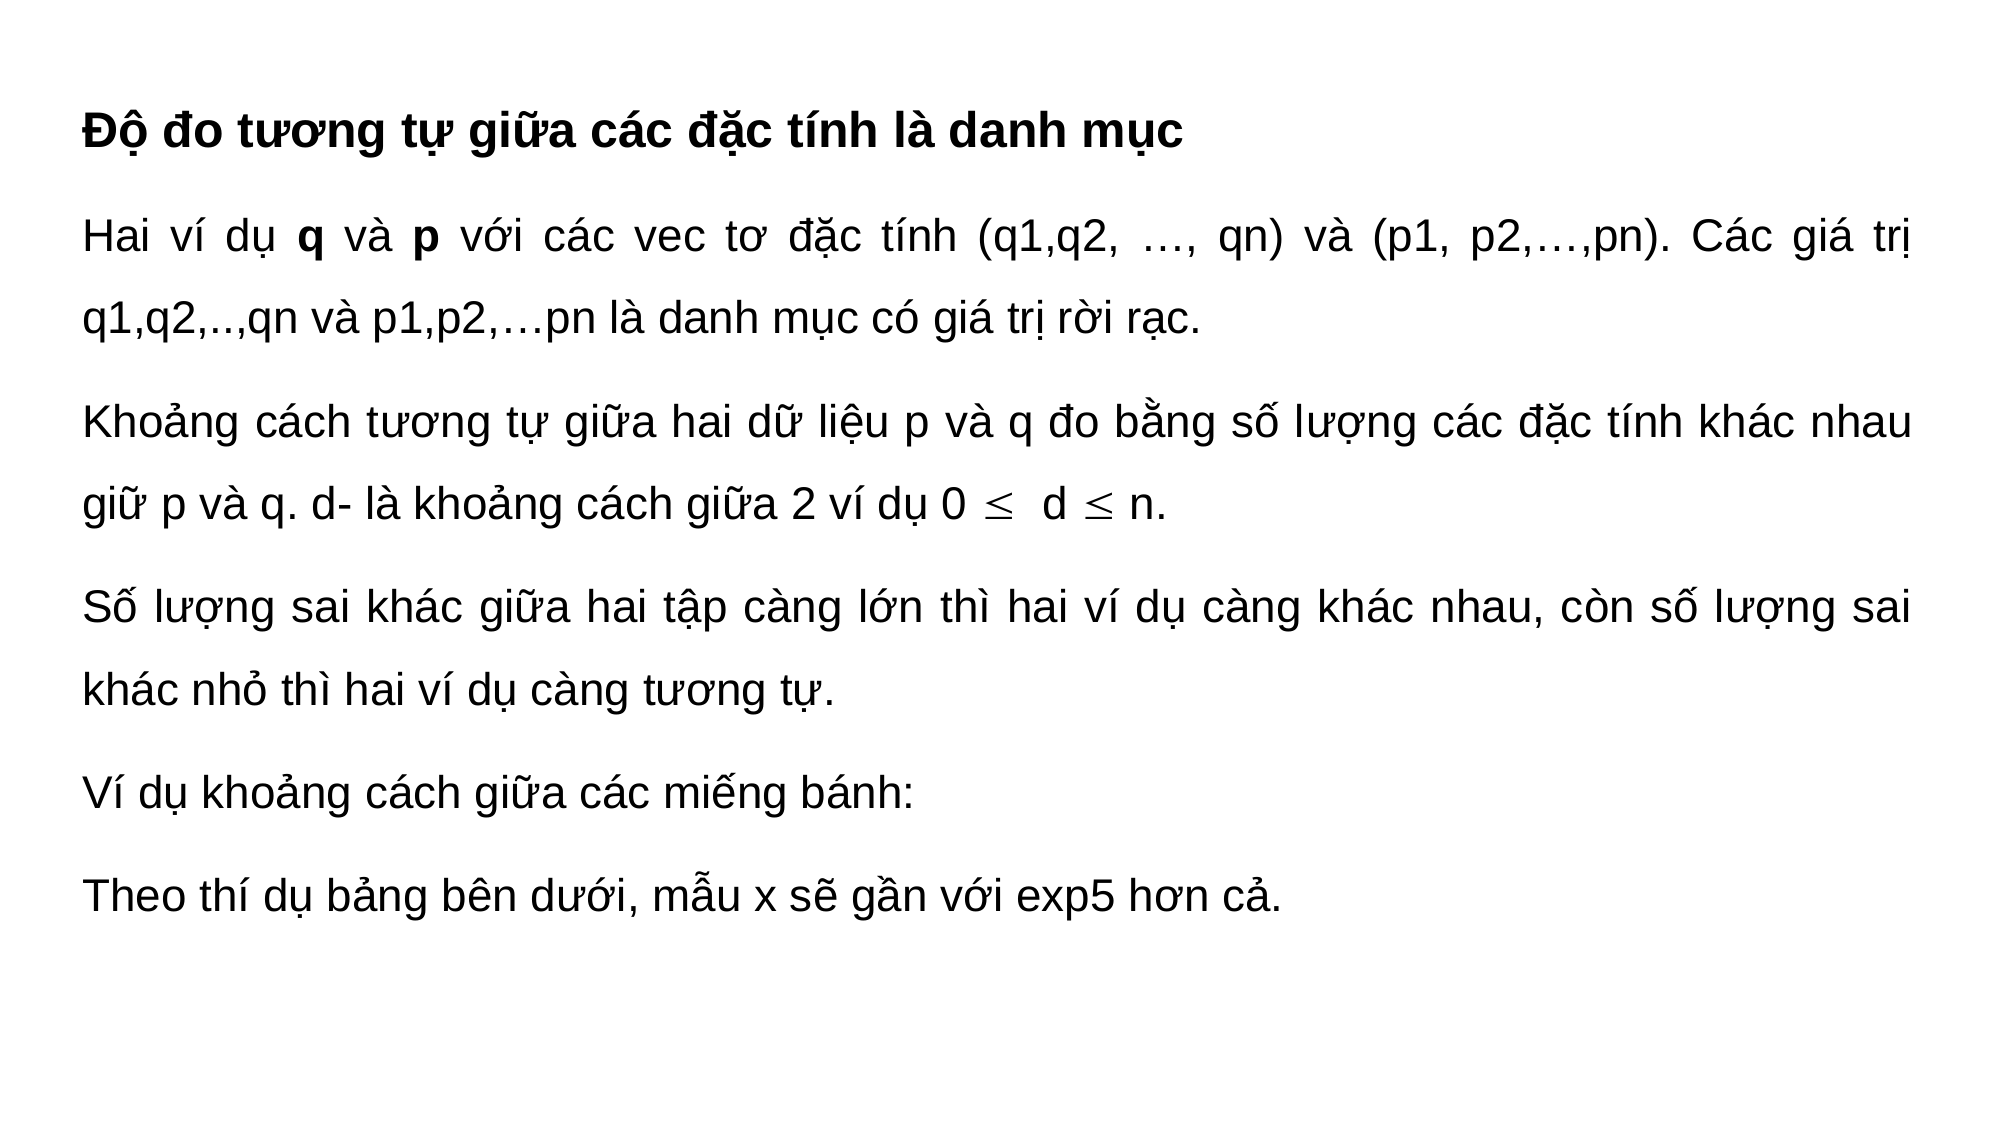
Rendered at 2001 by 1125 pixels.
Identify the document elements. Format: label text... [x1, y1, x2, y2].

list Độ đo tương tự giữa các đặc tính là danh mục Hai ví dụ q và p với các vec tơ đặc tính (q1,q2, …, qn) và (p1, p2,…,pn). Các giá trị q1,q2,..,qn và p1,p2,…pn là danh mục có giá trị rời rạc. Khoảng cách tương tự giữa hai dữ liệu p và q đo bằng số lượng các đặc tính khác nhau giữ p và q. d- là khoảng cách giữa 2 ví dụ 0  d  n. Số lượng sai khác giữa hai tập càng lớn thì hai ví dụ càng khác nhau, còn số lượng sai khác nhỏ thì hai ví dụ càng tương tự. Ví dụ khoảng cách giữa các miếng bánh: Theo thí dụ bảng bên dưới, mẫu x sẽ gần với exp5 hơn cả. [67, 59, 1929, 1118]
